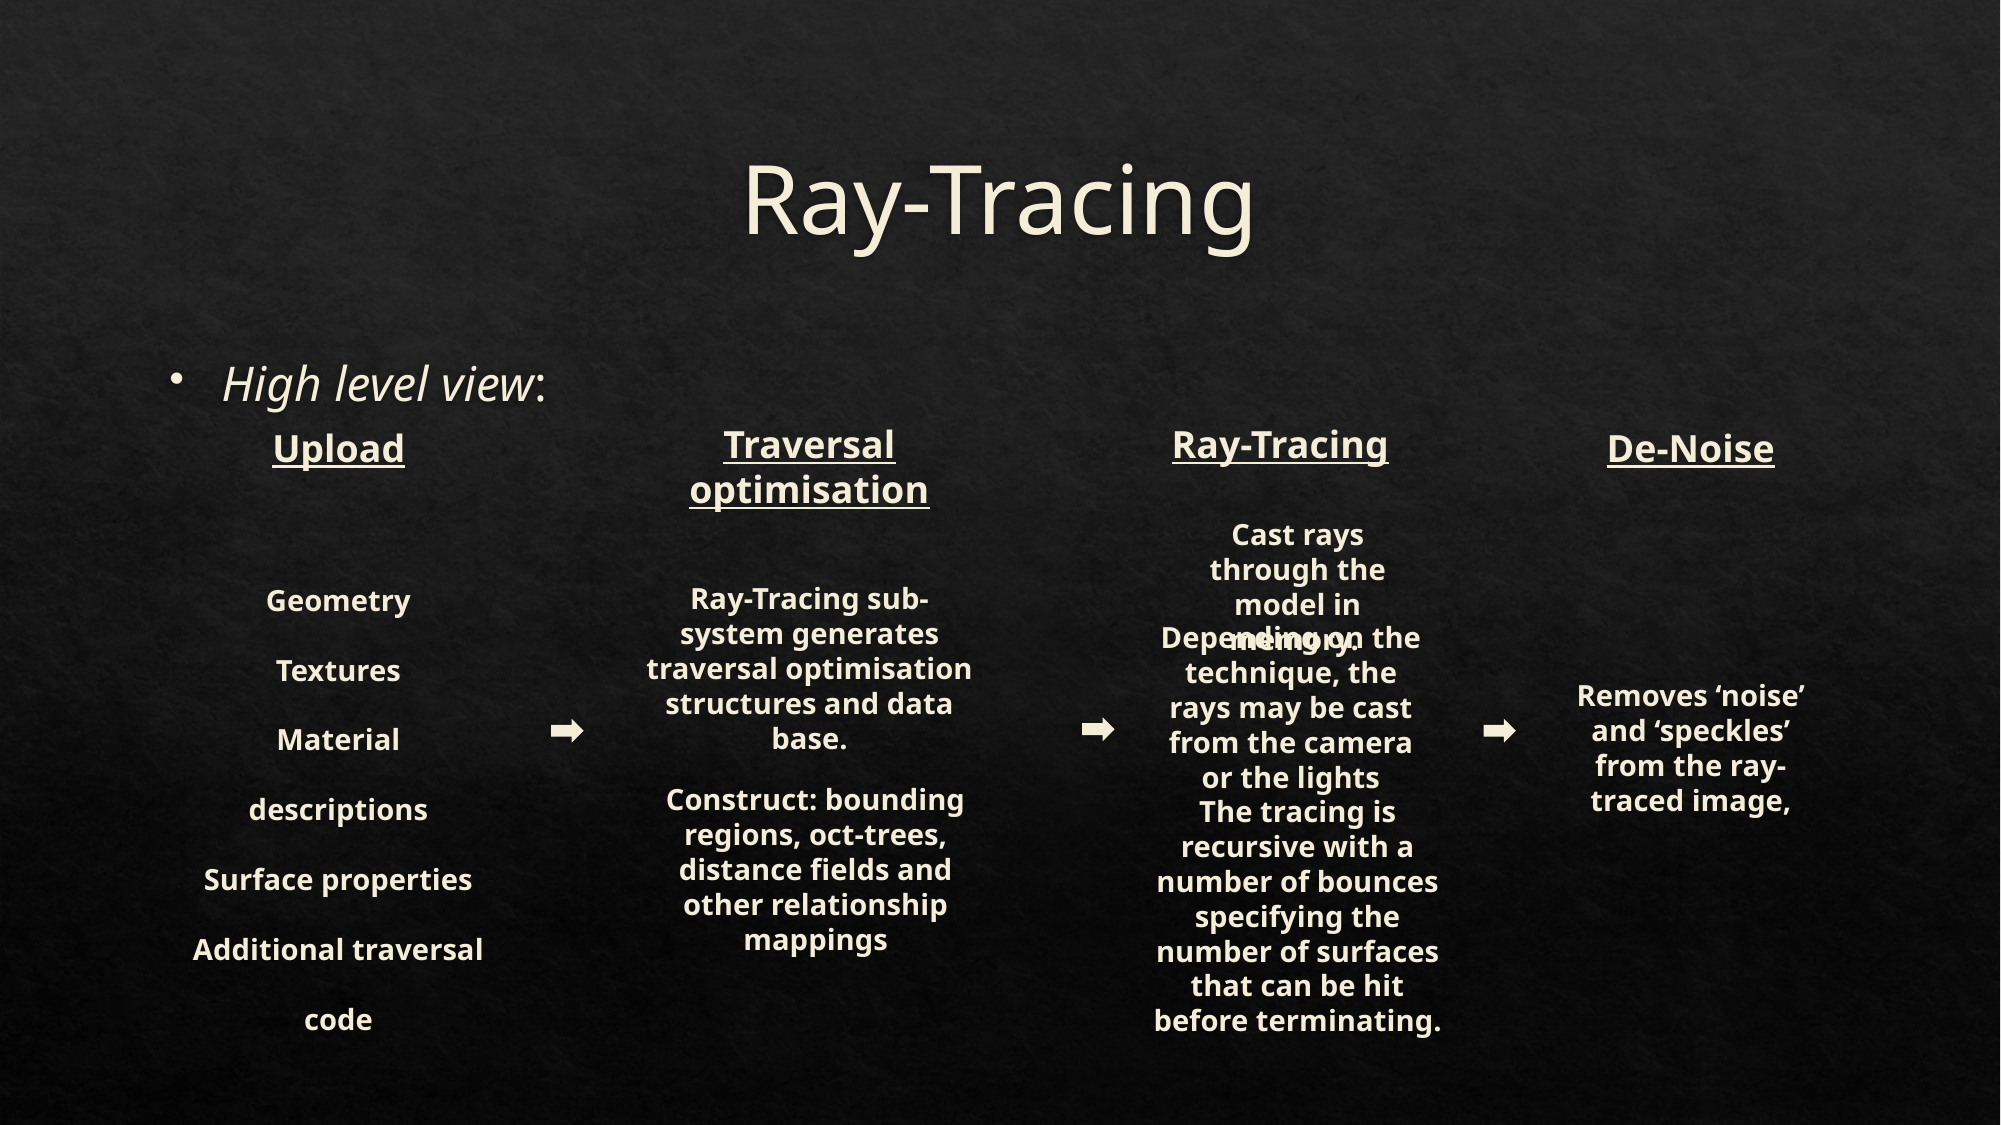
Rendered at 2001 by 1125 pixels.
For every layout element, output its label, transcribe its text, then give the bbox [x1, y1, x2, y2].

text_box Ray-Tracing [1149, 413, 1412, 474]
text_box Upload [207, 417, 470, 478]
title Ray-Tracing [149, 99, 1849, 307]
text_box Ray-Tracing sub-system generates traversal optimisation structures and data base. [630, 572, 989, 763]
text_box Traversal optimisation [618, 413, 1001, 519]
list High level view: [149, 340, 1849, 950]
text_box [1080, 716, 1116, 743]
text_box De-Noise [1559, 417, 1822, 478]
text_box Geometry Textures Material descriptions Surface properties Additional traversal code [173, 539, 504, 1079]
text_box Depending on the technique, the rays may be cast from the camera or the lights [1142, 611, 1440, 785]
text_box [1482, 717, 1517, 744]
text_box Construct: bounding regions, oct-trees, distance fields and other relationship mappings [624, 774, 1007, 964]
text_box Removes ‘noise’ and ‘speckles’ from the ray-traced image, [1553, 670, 1828, 825]
text_box Cast rays through the model in memory. [1155, 508, 1440, 611]
text_box [549, 717, 585, 744]
text_box The tracing is recursive with a number of bounces specifying the number of surfaces that can be hit before terminating. [1126, 785, 1469, 1046]
